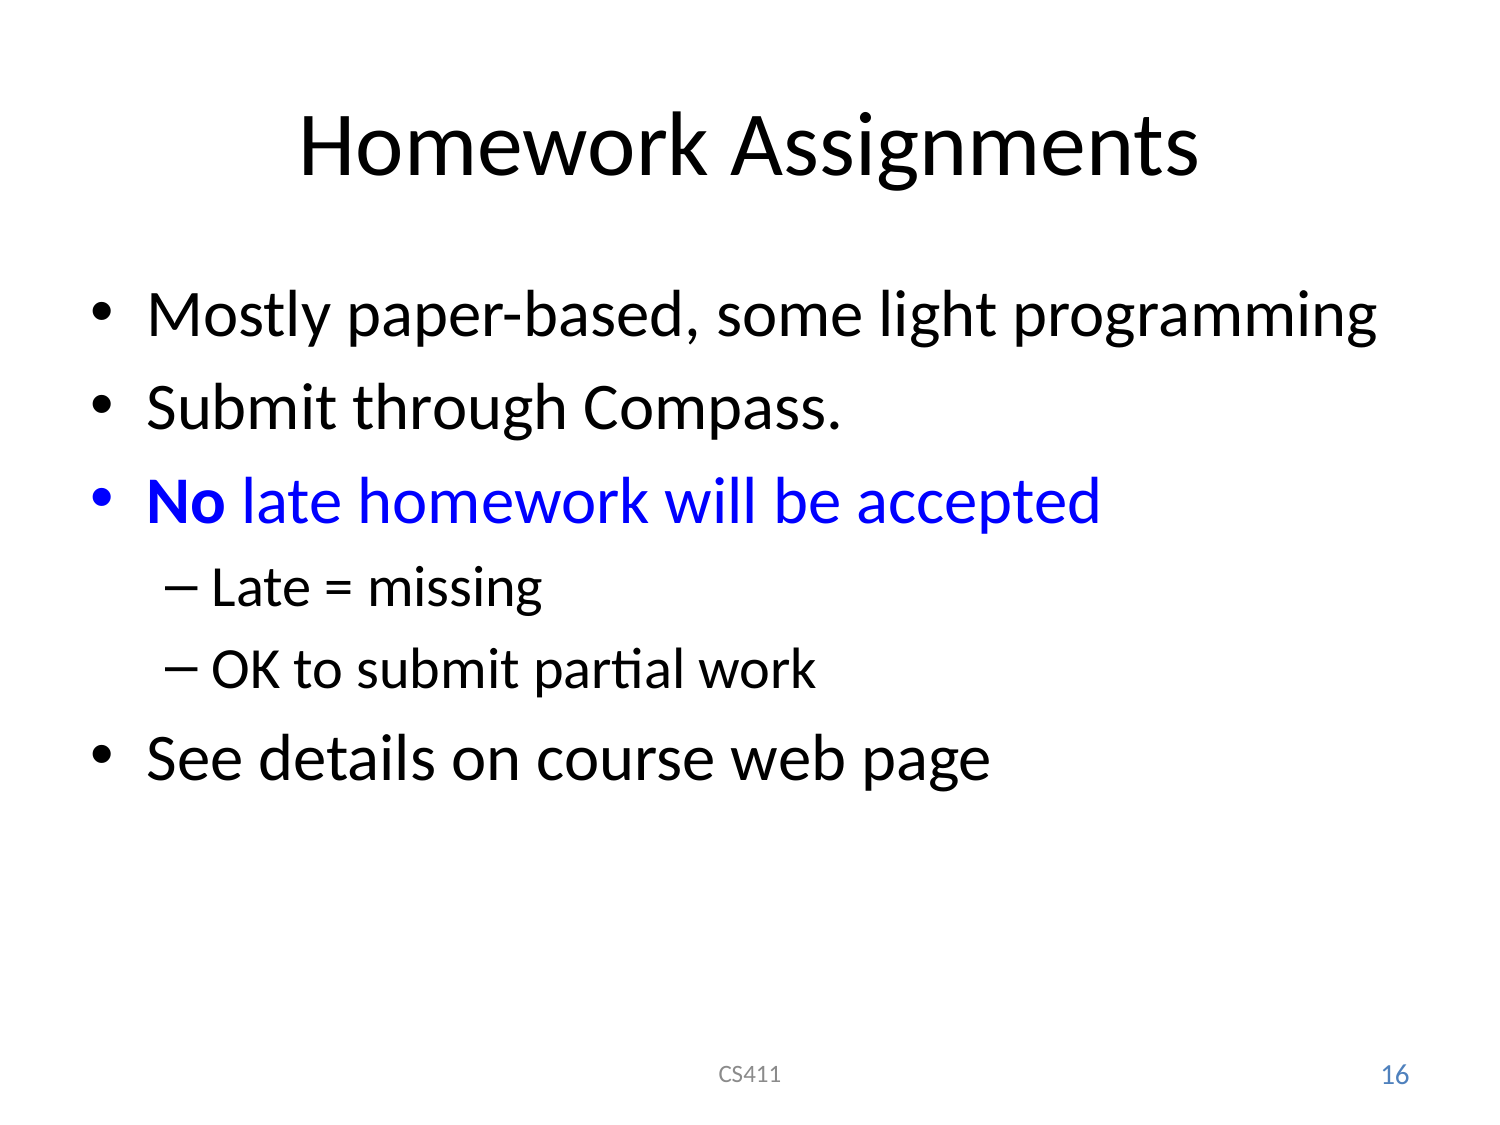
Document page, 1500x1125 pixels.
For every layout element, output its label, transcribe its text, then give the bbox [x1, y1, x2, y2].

slide_number 16 [1074, 1042, 1425, 1103]
list Mostly paper-based, some light programming Submit through Compass. No late homework will be accepted Late = missing OK to submit partial work See details on course web page [75, 262, 1425, 1005]
title Homework Assignments [75, 45, 1425, 233]
footer CS411 [512, 1042, 988, 1103]
